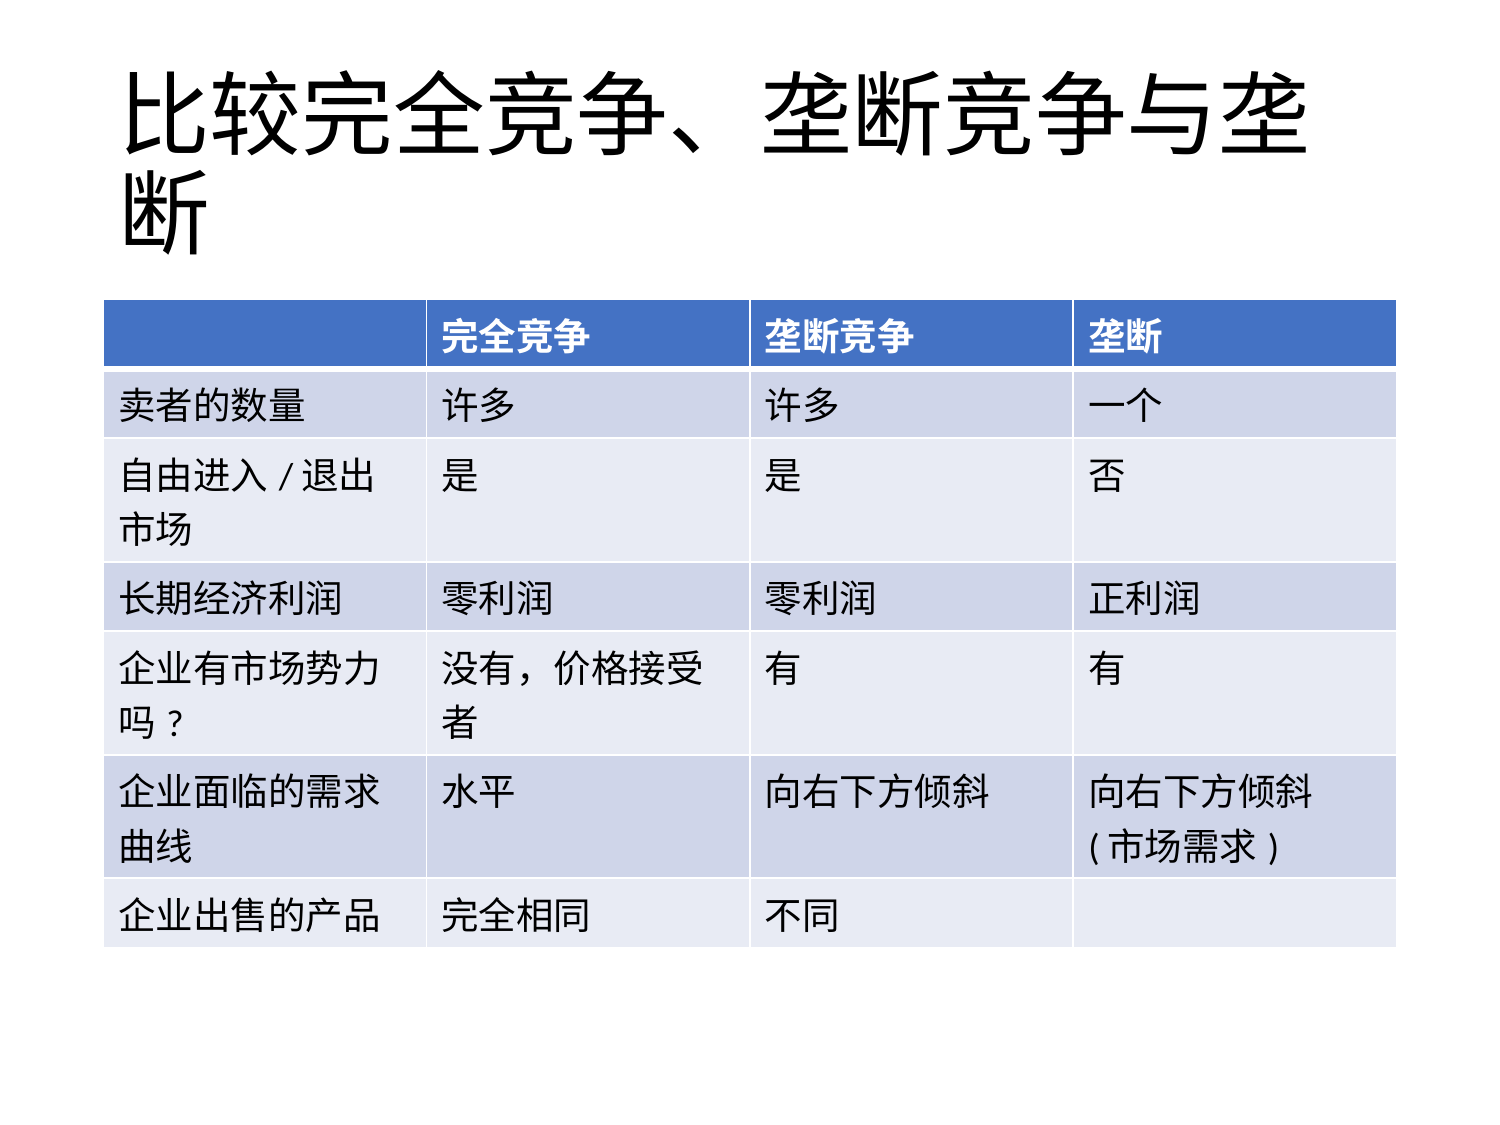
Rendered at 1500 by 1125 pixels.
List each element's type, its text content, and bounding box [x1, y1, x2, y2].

table_cell 企业有市场势力吗? [104, 632, 426, 754]
table_cell 有 [1074, 632, 1396, 754]
table_cell 向右下方倾斜 (市场需求) [1074, 756, 1396, 877]
table_cell 许多 [427, 372, 749, 437]
table_cell 没有，价格接受者 [427, 632, 749, 754]
table_cell 长期经济利润 [104, 563, 426, 630]
table_cell 向右下方倾斜 [751, 756, 1072, 877]
table_cell 完全相同 [427, 879, 749, 947]
table_cell 卖者的数量 [104, 372, 426, 437]
table_cell 自由进入/退出市场 [104, 439, 426, 561]
table_header 完全竞争 [427, 300, 749, 366]
table_header [104, 300, 426, 366]
table_cell 不同 [751, 879, 1072, 947]
table_cell 许多 [751, 372, 1072, 437]
table_cell 企业面临的需求曲线 [104, 756, 426, 877]
table_header 垄断 [1074, 300, 1396, 366]
table_cell 水平 [427, 756, 749, 877]
table_cell 一个 [1074, 372, 1396, 437]
table_cell 零利润 [751, 563, 1072, 630]
table_cell [1074, 879, 1396, 947]
table_cell 企业出售的产品 [104, 879, 426, 947]
table_cell 否 [1074, 439, 1396, 561]
table_cell 是 [751, 439, 1072, 561]
table_cell 有 [751, 632, 1072, 754]
table_cell 零利润 [427, 563, 749, 630]
table_header 垄断竞争 [751, 300, 1072, 366]
table_cell 正利润 [1074, 563, 1396, 630]
title 比较完全竞争、垄断竞争与垄断 [103, 59, 1397, 278]
table_cell 是 [427, 439, 749, 561]
